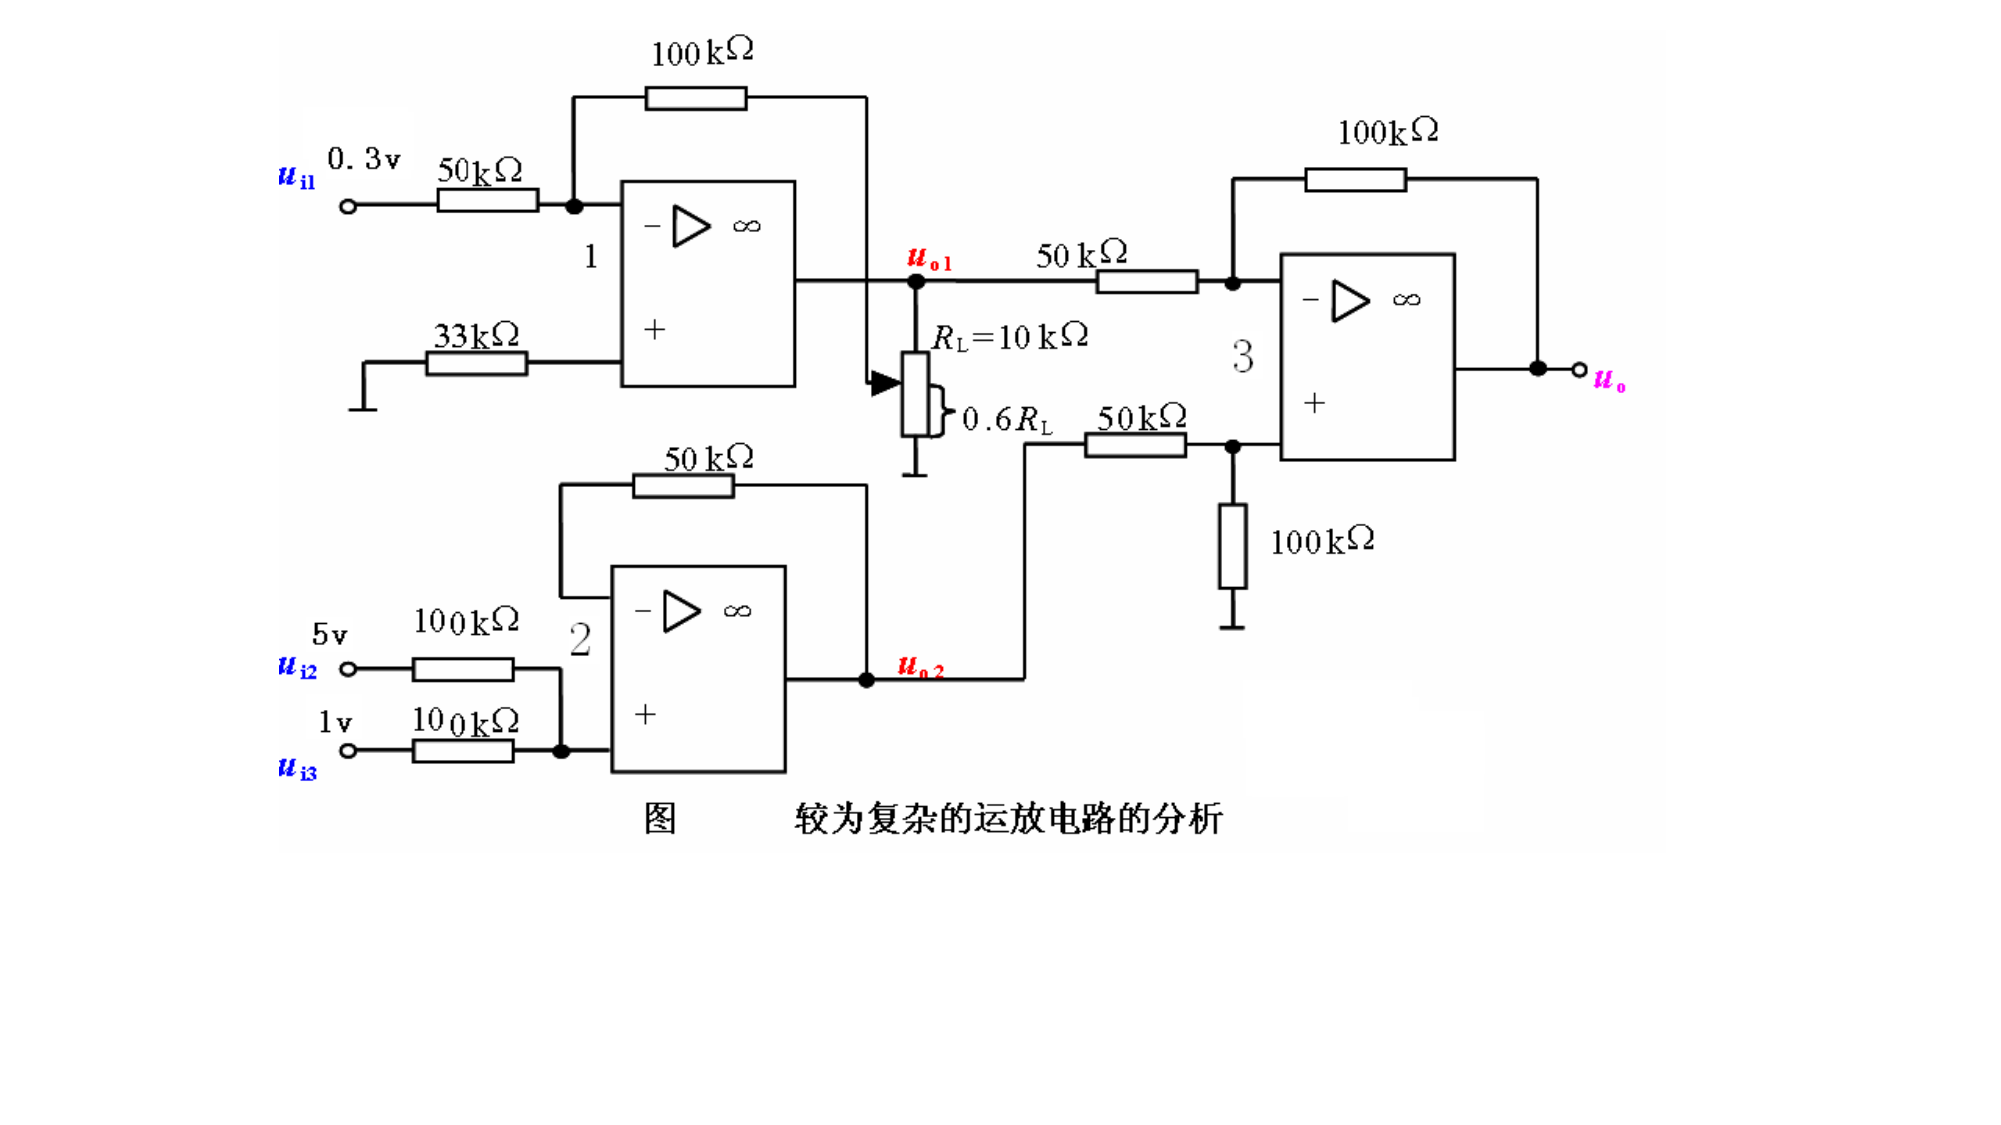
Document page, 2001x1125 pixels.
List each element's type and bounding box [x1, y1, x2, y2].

picture [279, 30, 1666, 853]
